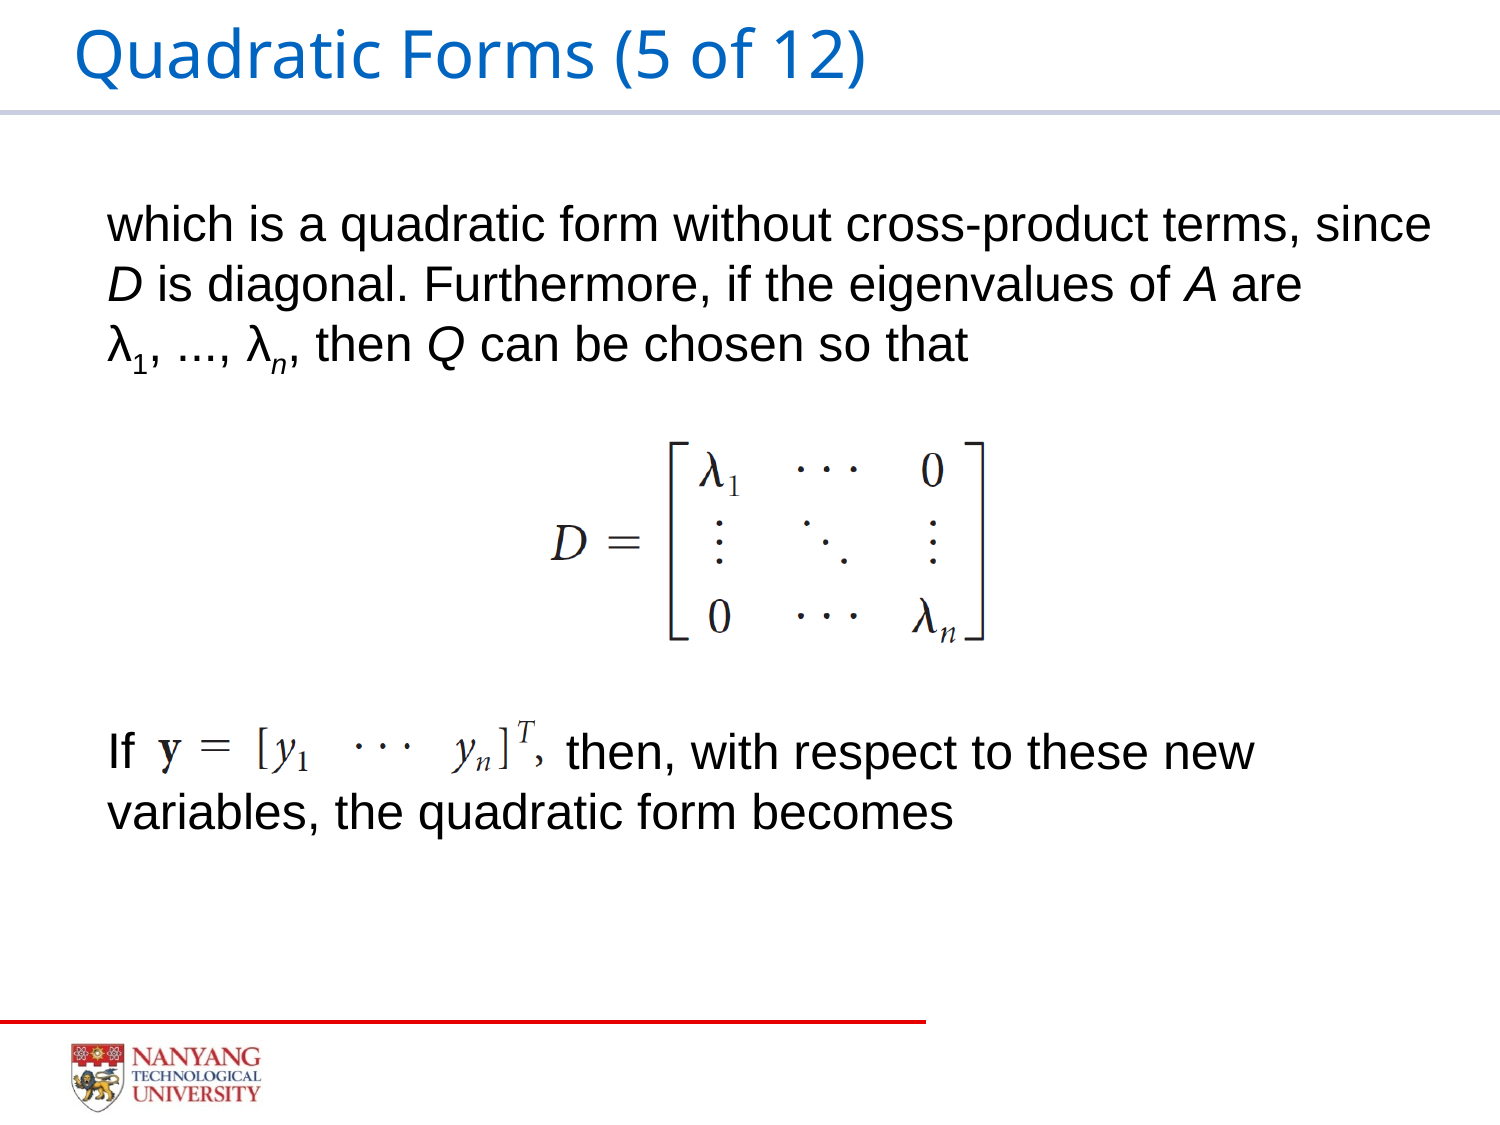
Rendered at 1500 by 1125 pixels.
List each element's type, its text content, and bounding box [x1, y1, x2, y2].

picture [154, 720, 553, 780]
text_box which is a quadratic form without cross-product terms, since D is diagonal. Furthermore, if the eigenvalues of A are λ1, ..., λn, then Q can be chosen so that [92, 184, 1454, 389]
text_box then, with respect to these new variables, the quadratic form becomes [92, 712, 1468, 850]
picture [67, 1040, 263, 1115]
picture [534, 418, 1000, 667]
text_box Quadratic Forms (5 of 12) [58, 0, 1467, 114]
